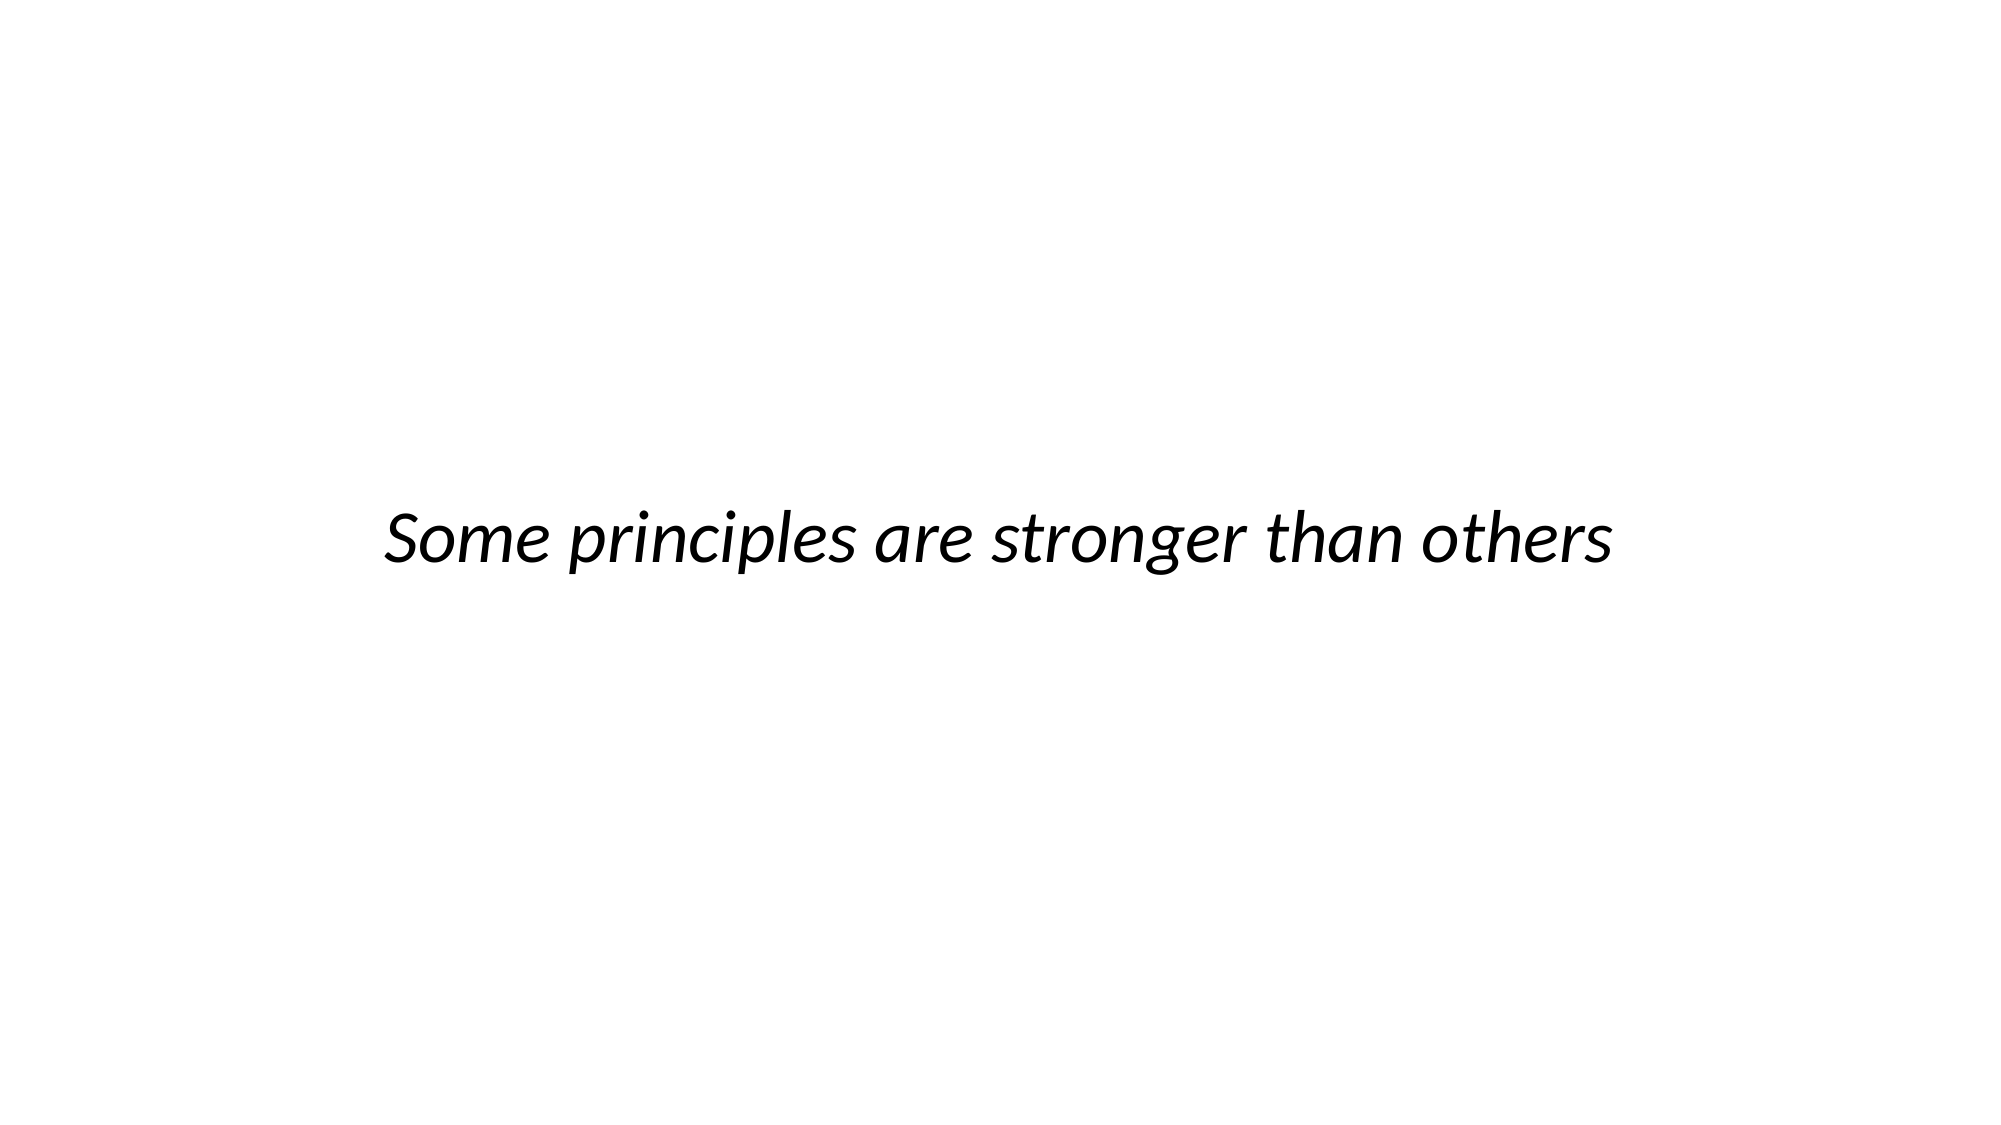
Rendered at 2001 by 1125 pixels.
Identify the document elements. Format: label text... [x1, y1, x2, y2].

text_box Some principles are stronger than others [369, 480, 1631, 586]
